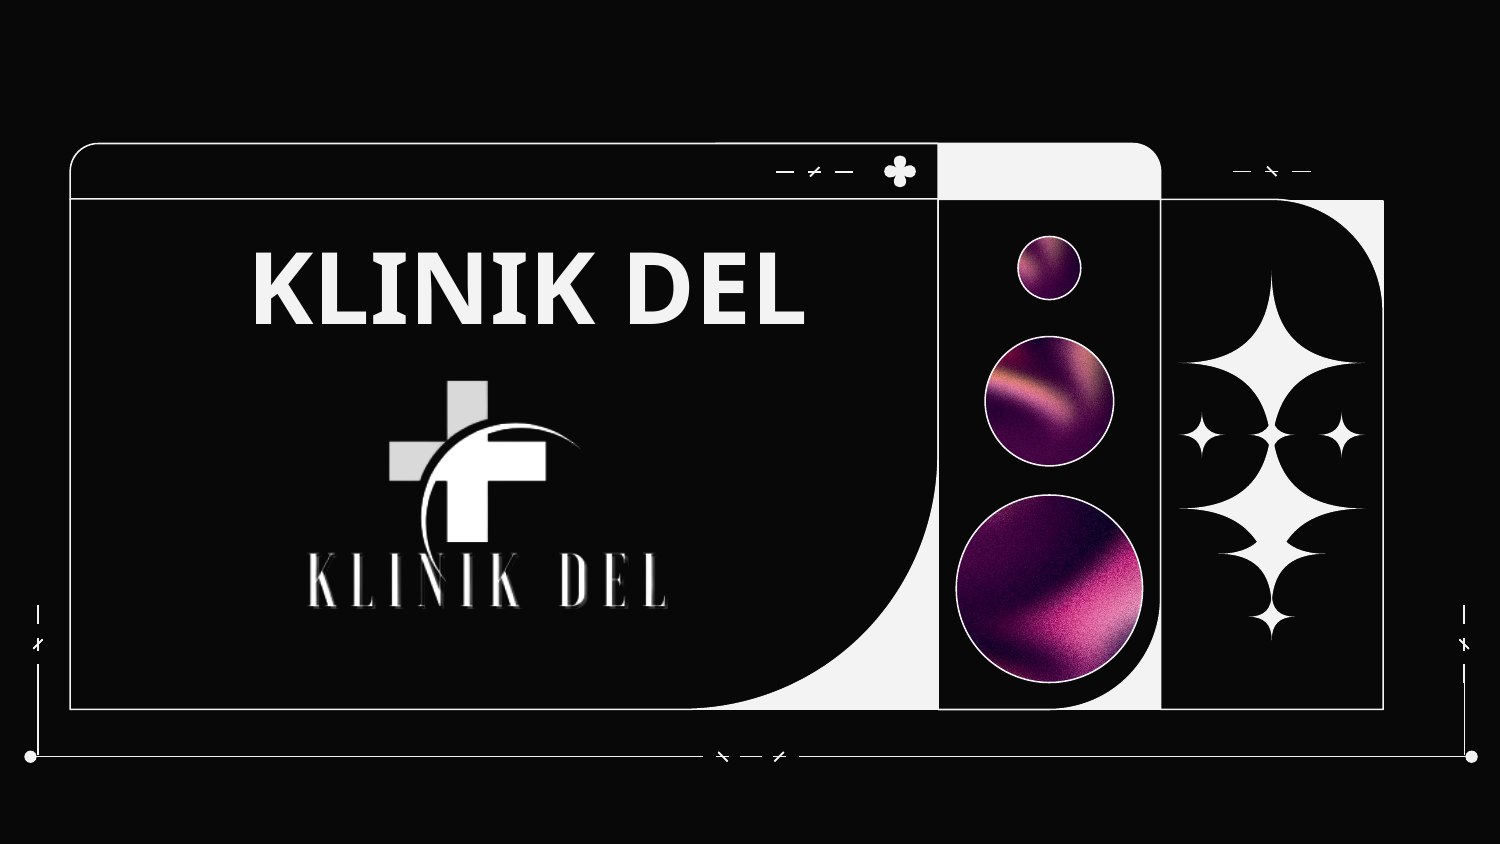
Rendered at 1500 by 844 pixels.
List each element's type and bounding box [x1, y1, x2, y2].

text_box [69, 198, 132, 710]
picture [137, 133, 834, 831]
picture [984, 336, 1114, 467]
text_box [838, 154, 916, 189]
text_box [1262, 132, 1282, 211]
picture [955, 494, 1143, 683]
picture [1017, 236, 1081, 300]
text_box [838, 198, 1384, 710]
text_box [1178, 269, 1366, 641]
text_box [69, 143, 132, 198]
text_box [838, 143, 1161, 197]
